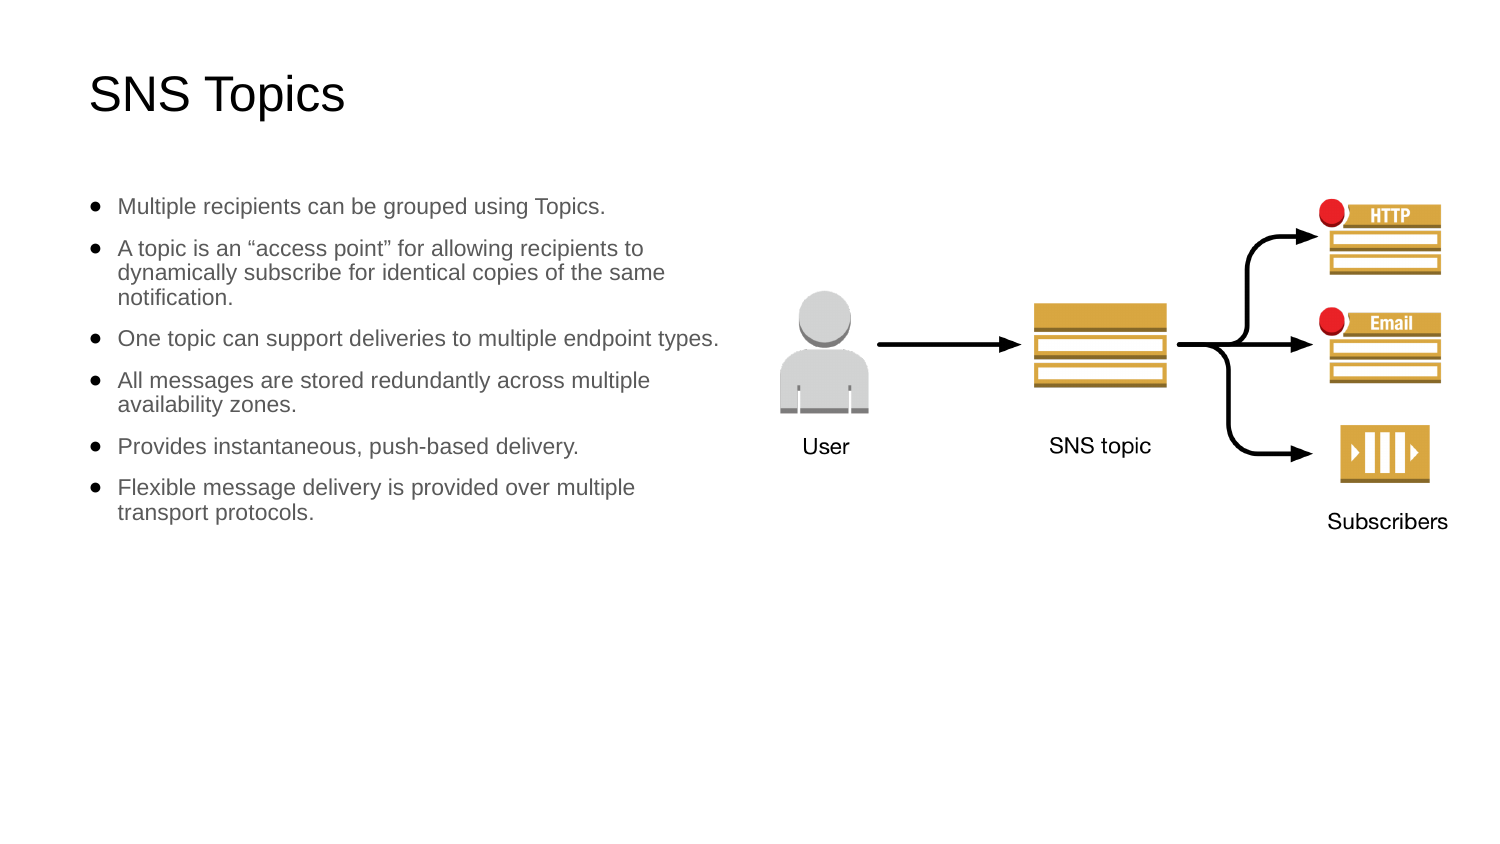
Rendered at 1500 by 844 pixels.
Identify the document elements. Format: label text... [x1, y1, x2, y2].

title SNS Topics [77, 33, 1048, 157]
picture [749, 182, 1464, 548]
list Multiple recipients can be grouped using Topics. A topic is an “access point” for allowing recipients to dynamically subscribe for identical copies of the same notification. One topic can support deliveries to multiple endpoint types. All messages are stored redundantly across multiple availability zones. Provides instantaneous, push-based delivery. Flexible message delivery is provided over multiple transport protocols. [77, 189, 738, 633]
